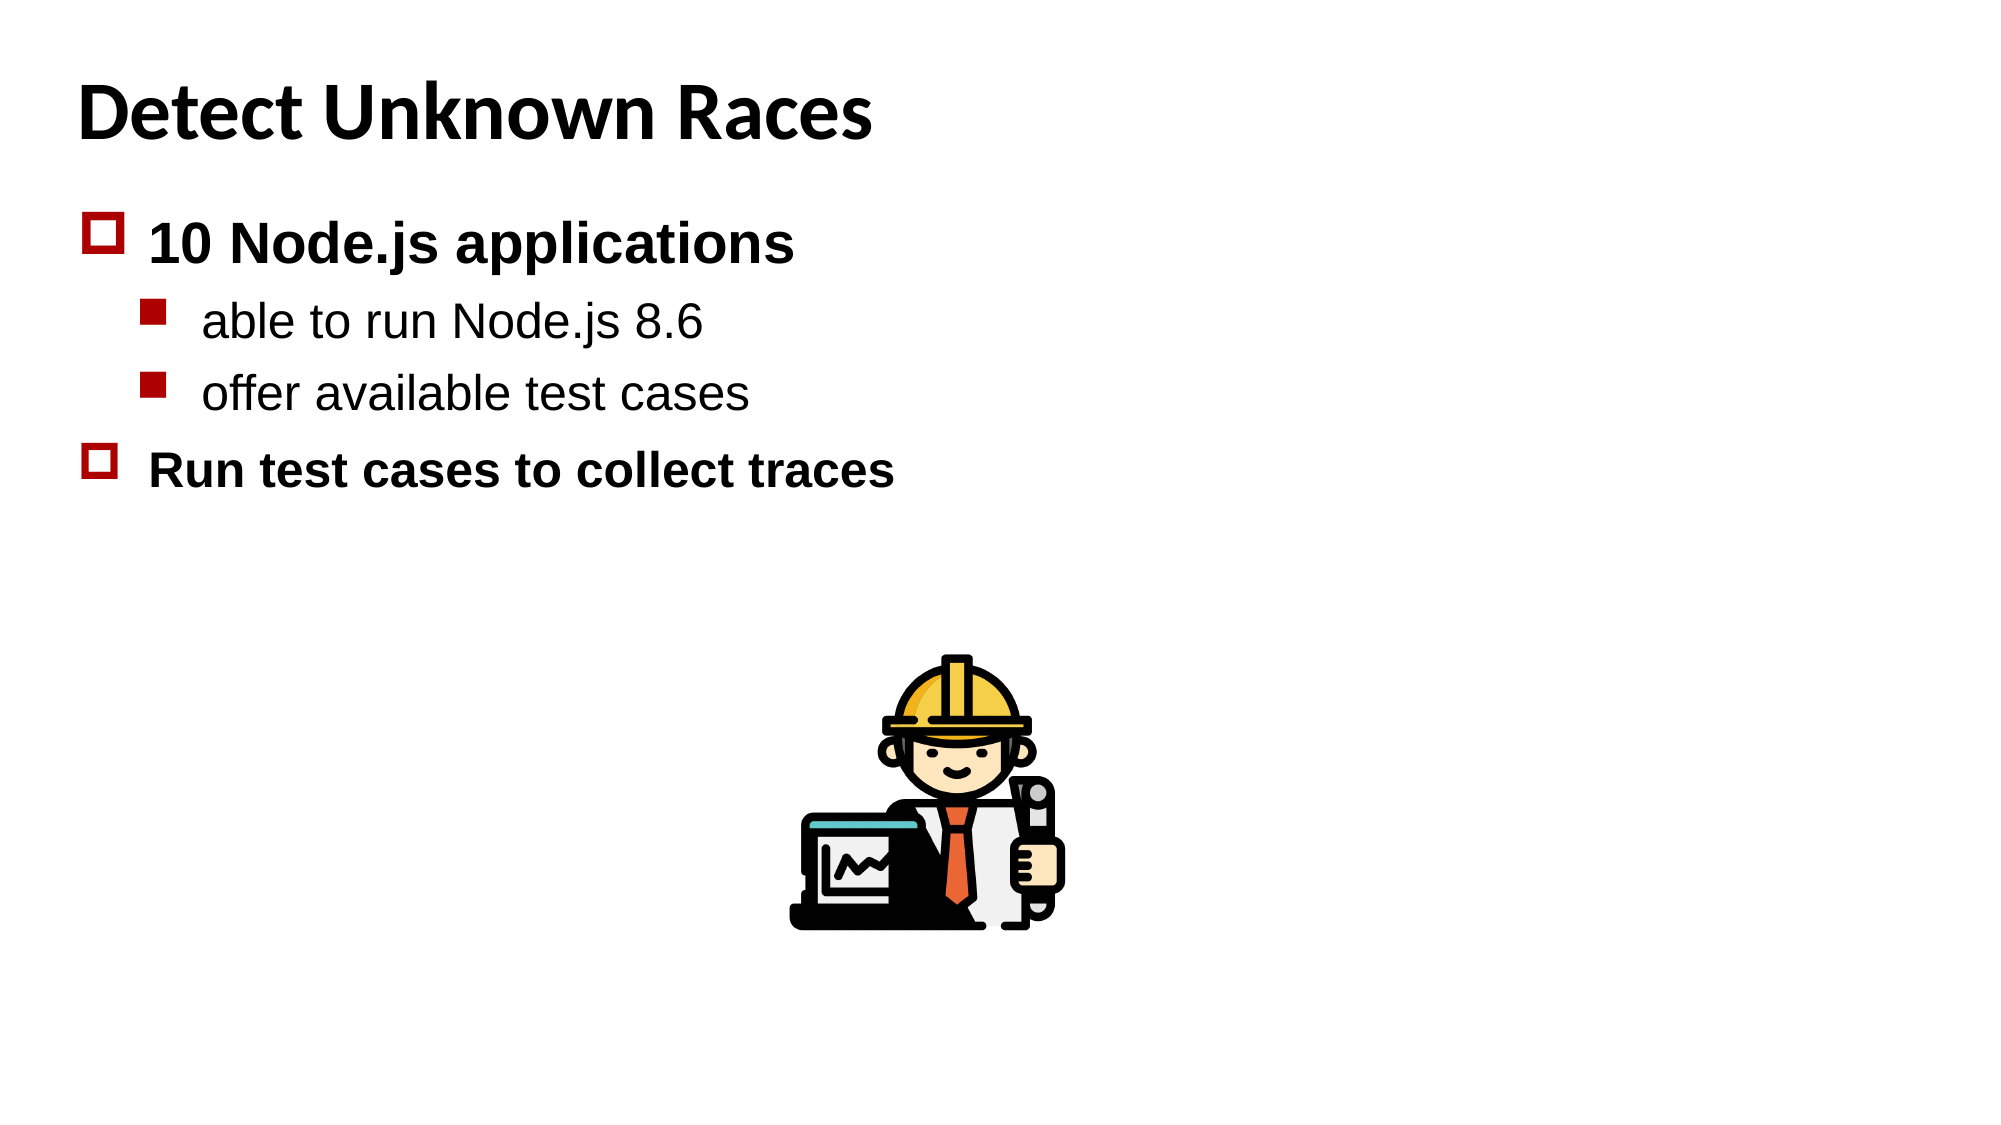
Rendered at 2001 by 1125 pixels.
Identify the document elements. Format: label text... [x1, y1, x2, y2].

title Detect Unknown Races [62, 50, 1927, 191]
picture [770, 635, 1084, 949]
list 10 Node.js applications able to run Node.js 8.6 offer available test cases Run test cases to collect traces [62, 197, 1927, 509]
